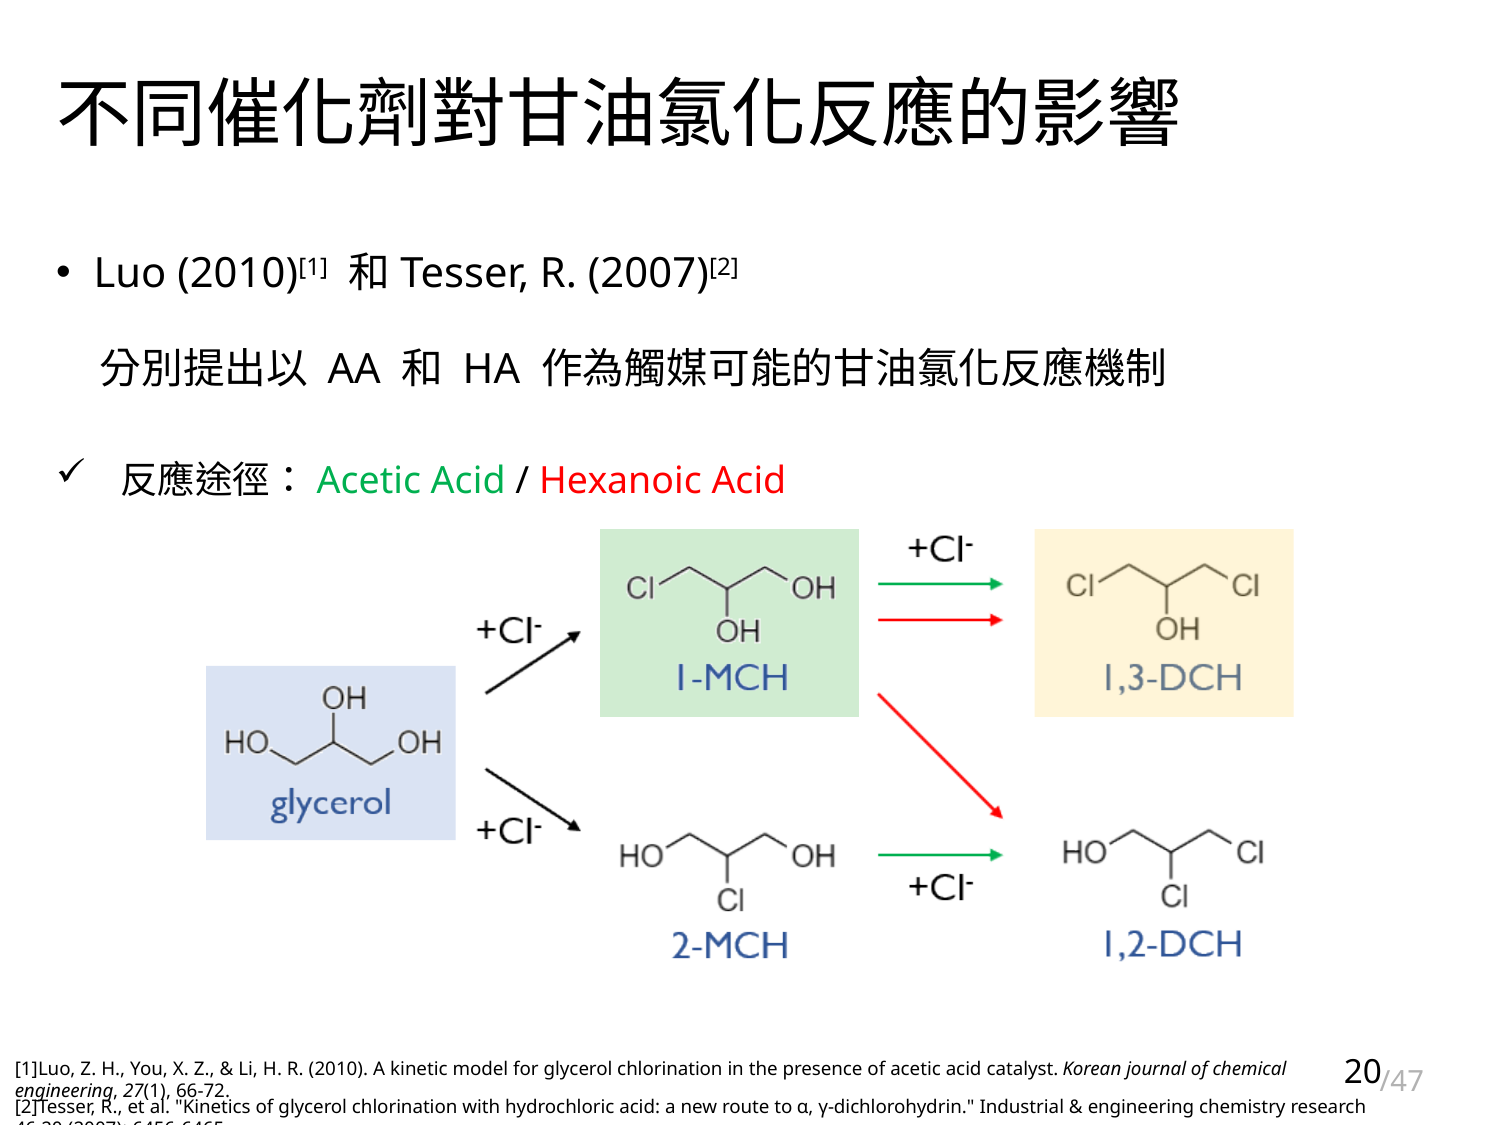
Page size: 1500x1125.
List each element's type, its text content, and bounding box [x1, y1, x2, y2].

list Luo (2010)[1] 和Tesser, R. (2007)[2] 分別提出以 AA 和 HA 作為觸媒可能的甘油氯化反應機制 [41, 213, 1471, 412]
text_box [1]Luo, Z. H., You, X. Z., & Li, H. R. (2010). A kinetic model for glycerol chlorination in the presence of acetic acid catalyst. Korean journal of chemical engineering, 27(1), 66-72. [0, 1049, 1059, 1087]
footer /47 [1148, 1049, 1500, 1110]
text_box [205, 665, 209, 841]
text_box [2]Tesser, R., et al. "Kinetics of glycerol chlorination with hydrochloric acid: a new route to α, γ-dichlorohydrin." Industrial & engineering chemistry research 46.20 (2007): 6456-6465. [0, 1087, 1392, 1125]
slide_number 20 [1059, 1042, 1397, 1103]
picture [209, 498, 1291, 990]
text_box [1291, 528, 1295, 718]
title 不同催化劑對甘油氯化反應的影響 [41, 46, 1335, 185]
text_box 反應途徑：Acetic Acid / Hexanoic Acid [41, 448, 865, 509]
